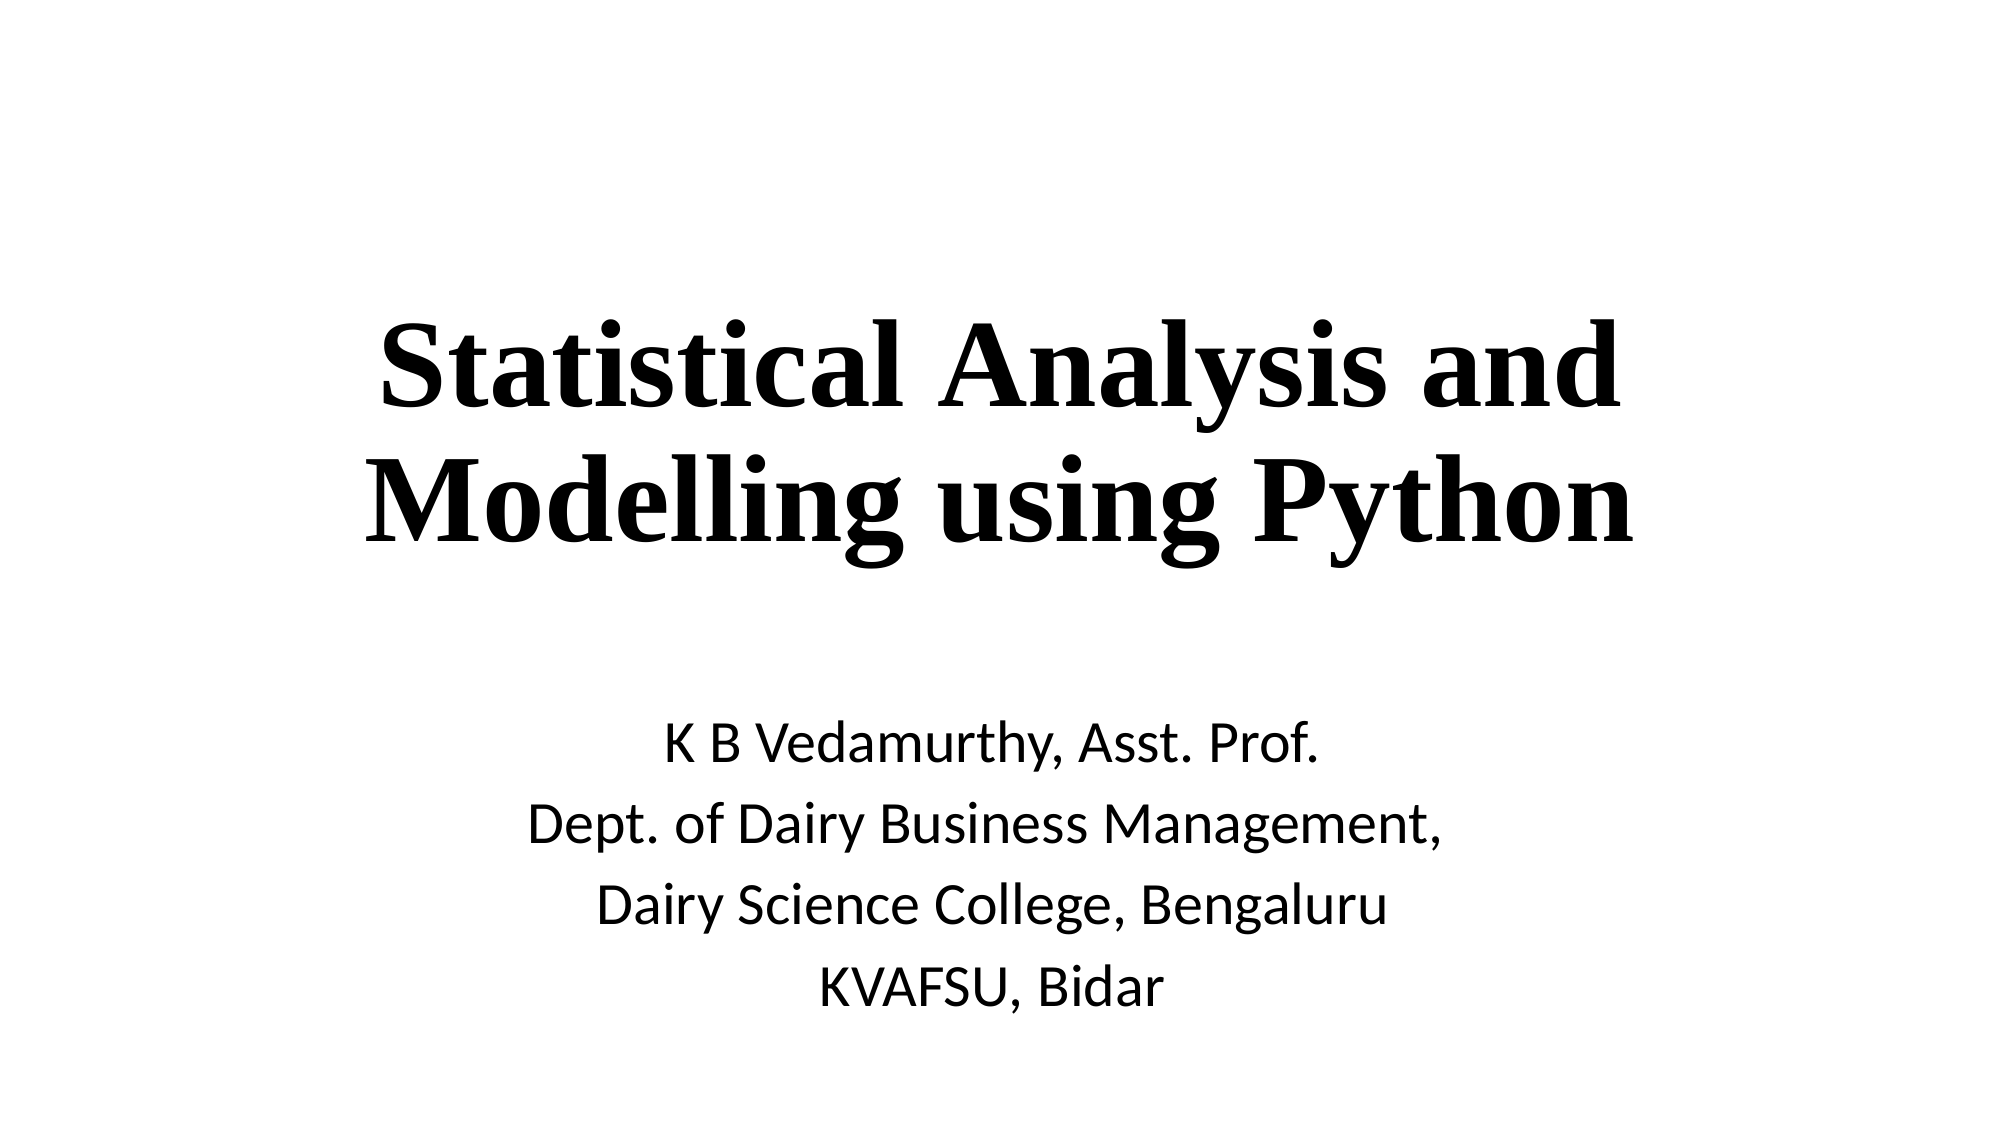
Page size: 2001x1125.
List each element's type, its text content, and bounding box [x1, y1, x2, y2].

title Statistical Analysis and Modelling using Python [249, 184, 1750, 576]
subtitle K B Vedamurthy, Asst. Prof. Dept. of Dairy Business Management, Dairy Science College, Bengaluru KVAFSU, Bidar [213, 702, 1772, 1029]
